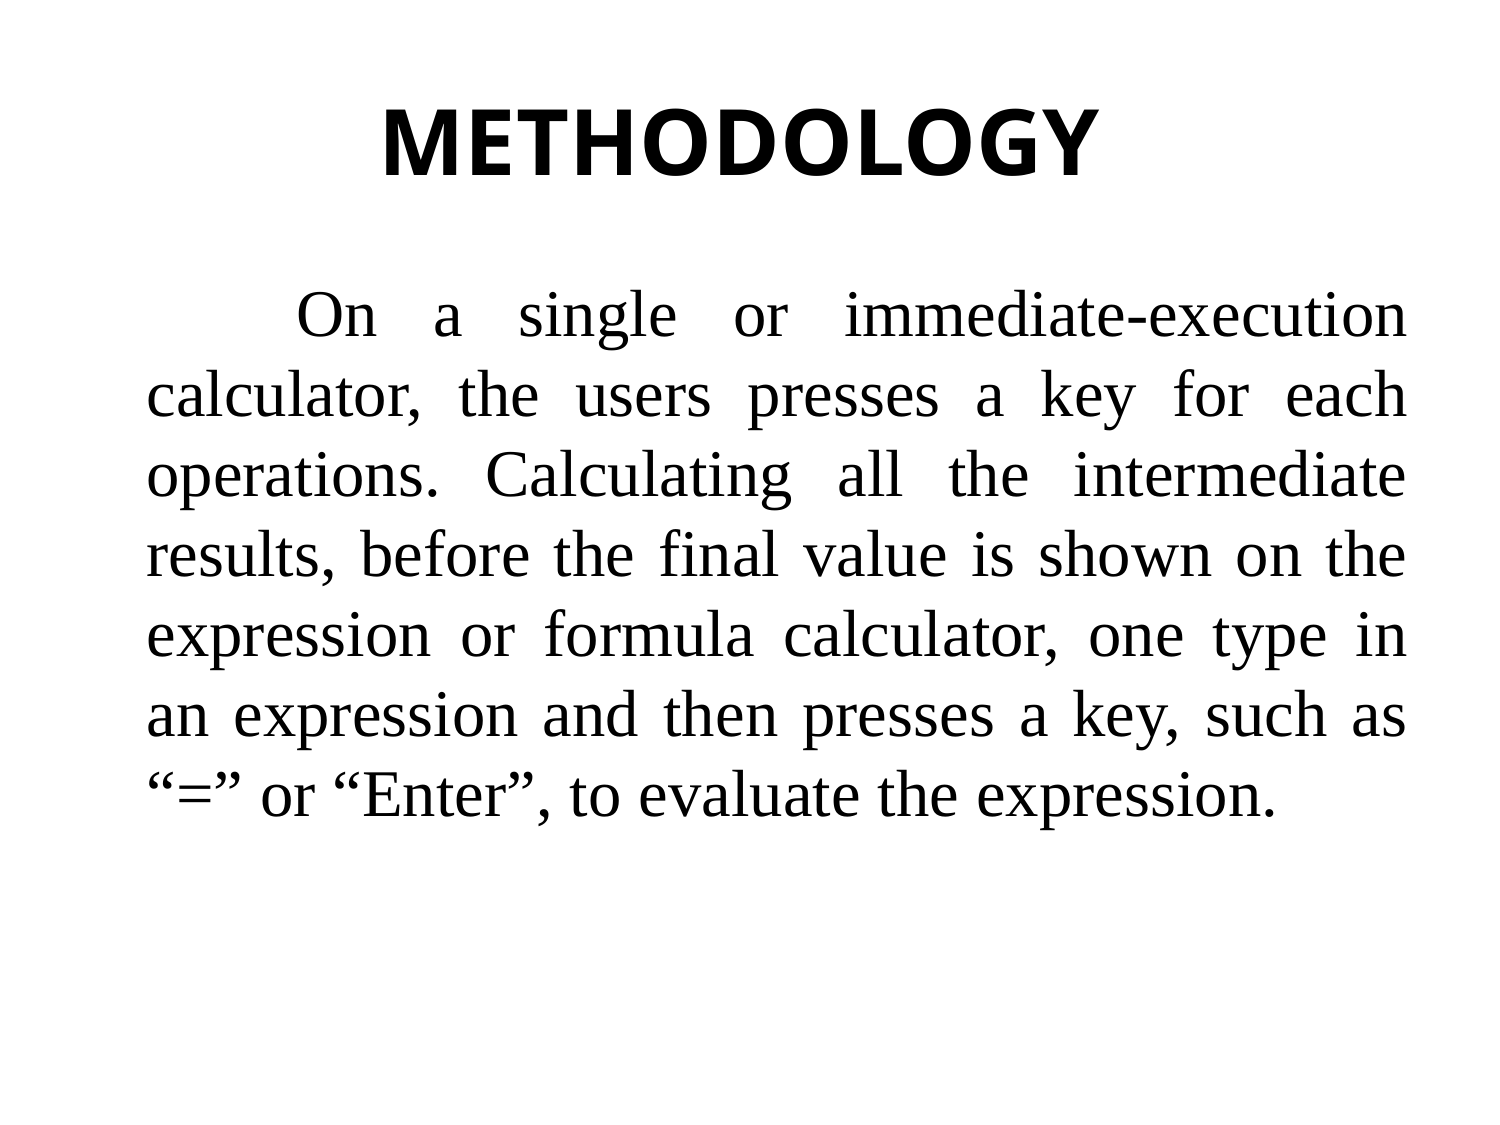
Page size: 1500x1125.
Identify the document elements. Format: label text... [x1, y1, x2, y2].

title METHODOLOGY [75, 45, 1425, 233]
list On a single or immediate-execution calculator, the users presses a key for each operations. Calculating all the intermediate results, before the final value is shown on the expression or formula calculator, one type in an expression and then presses a key, such as “=” or “Enter”, to evaluate the expression. [75, 262, 1425, 1005]
